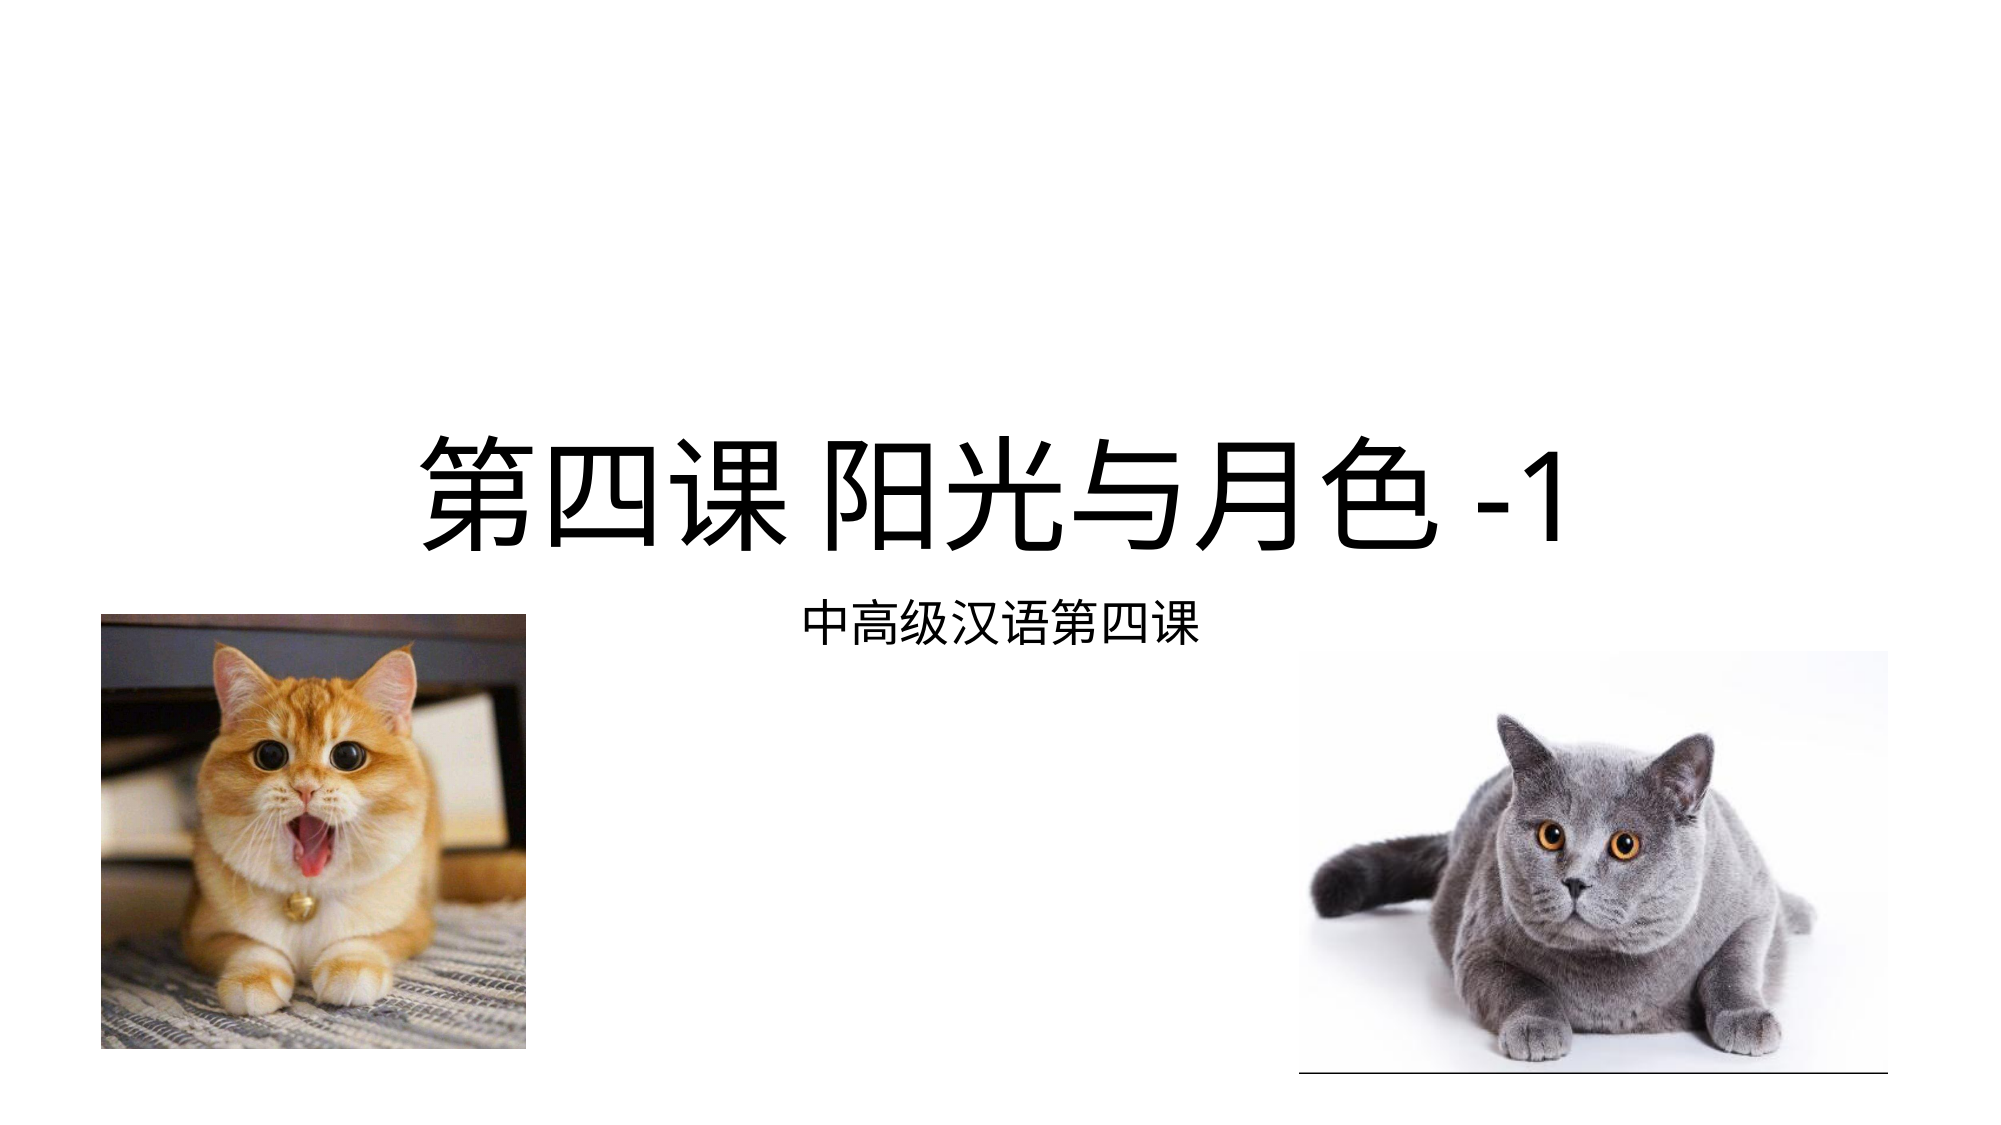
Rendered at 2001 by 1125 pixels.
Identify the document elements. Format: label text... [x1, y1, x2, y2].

title 第四课 阳光与月色-1 [249, 184, 1750, 576]
picture [1299, 651, 1888, 1074]
subtitle 中高级汉语第四课 [249, 590, 1750, 863]
picture [101, 614, 526, 1049]
